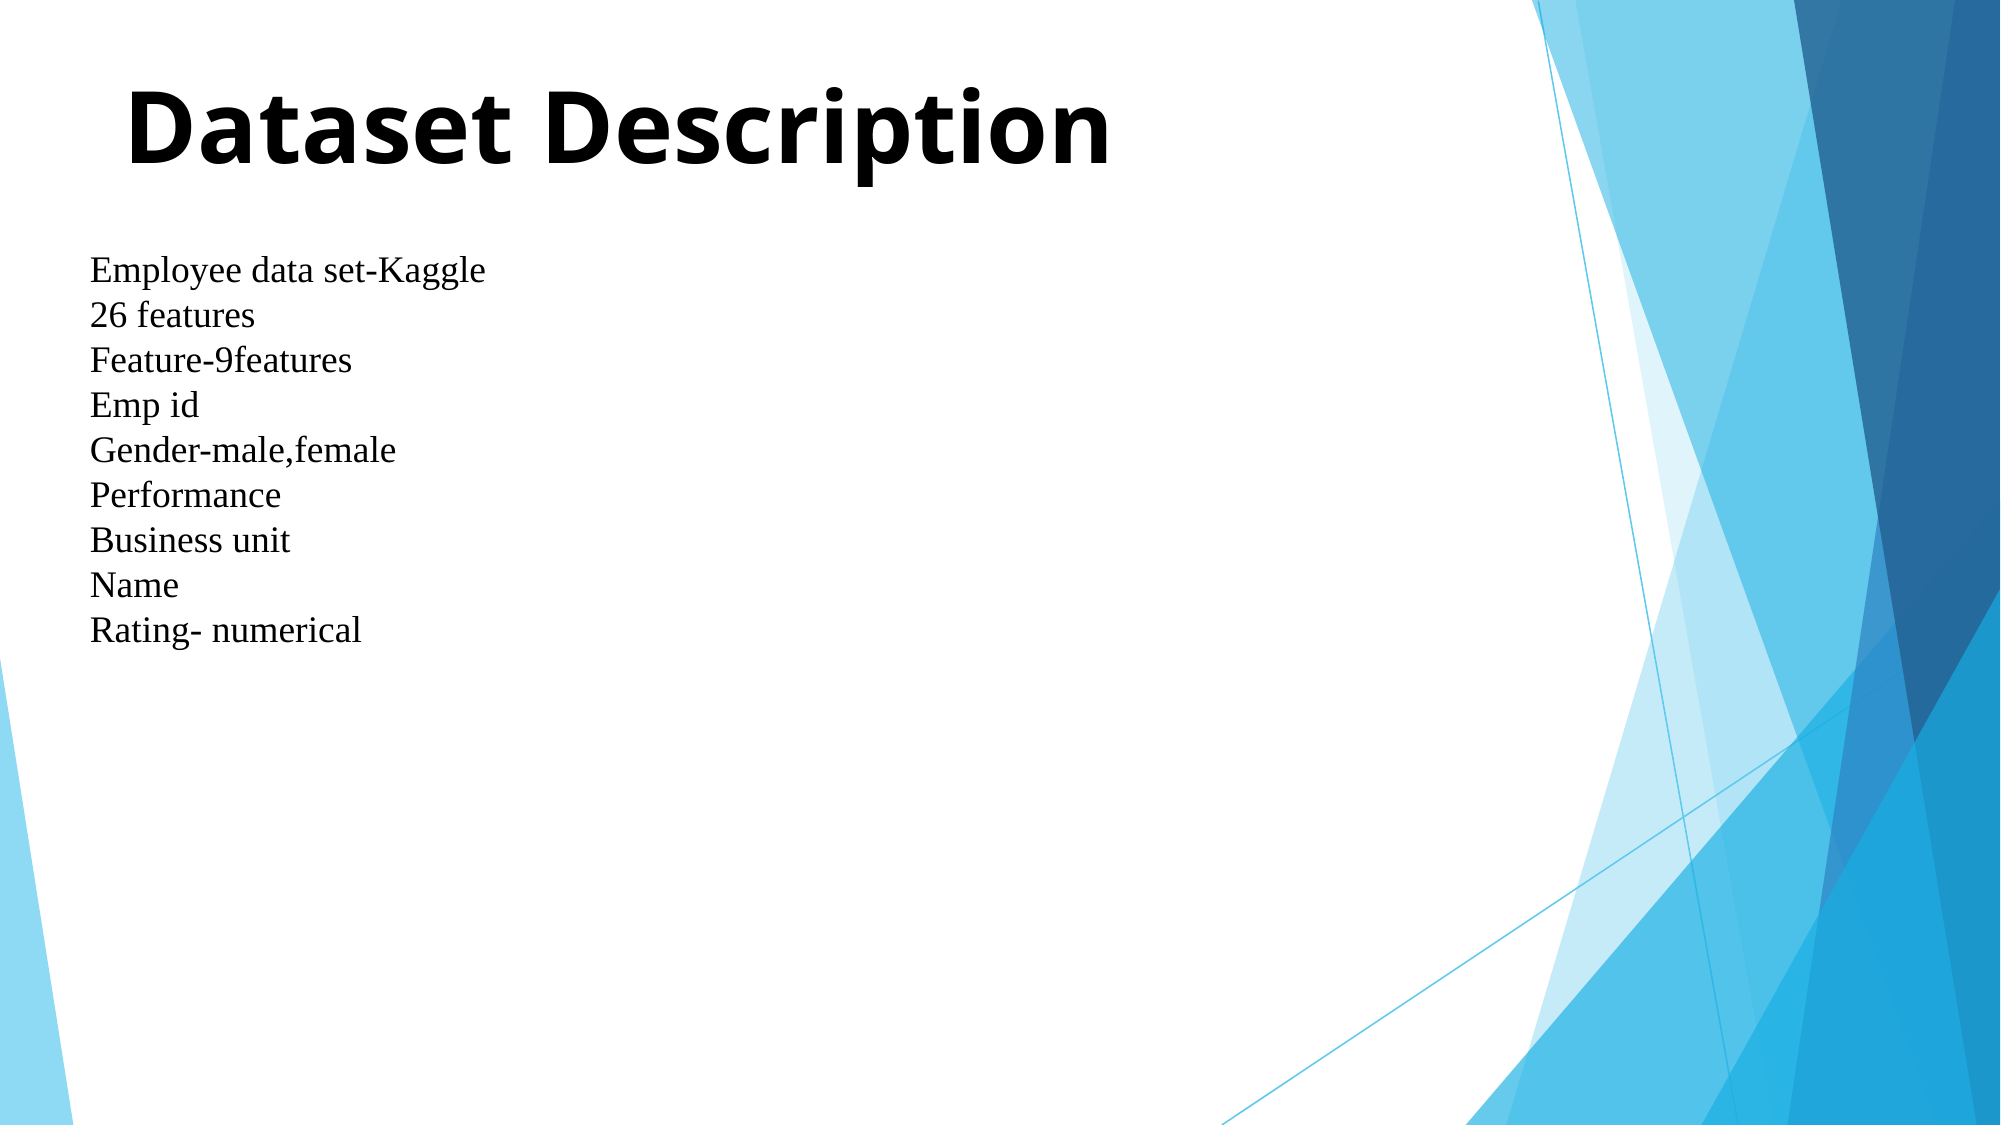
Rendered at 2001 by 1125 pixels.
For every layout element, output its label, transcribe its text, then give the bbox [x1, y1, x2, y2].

title Dataset Description [123, 63, 1877, 188]
text_box Employee data set-Kaggle 26 features Feature-9features Emp id Gender-male,female Performance Business unit Name Rating- numerical [74, 237, 1501, 658]
